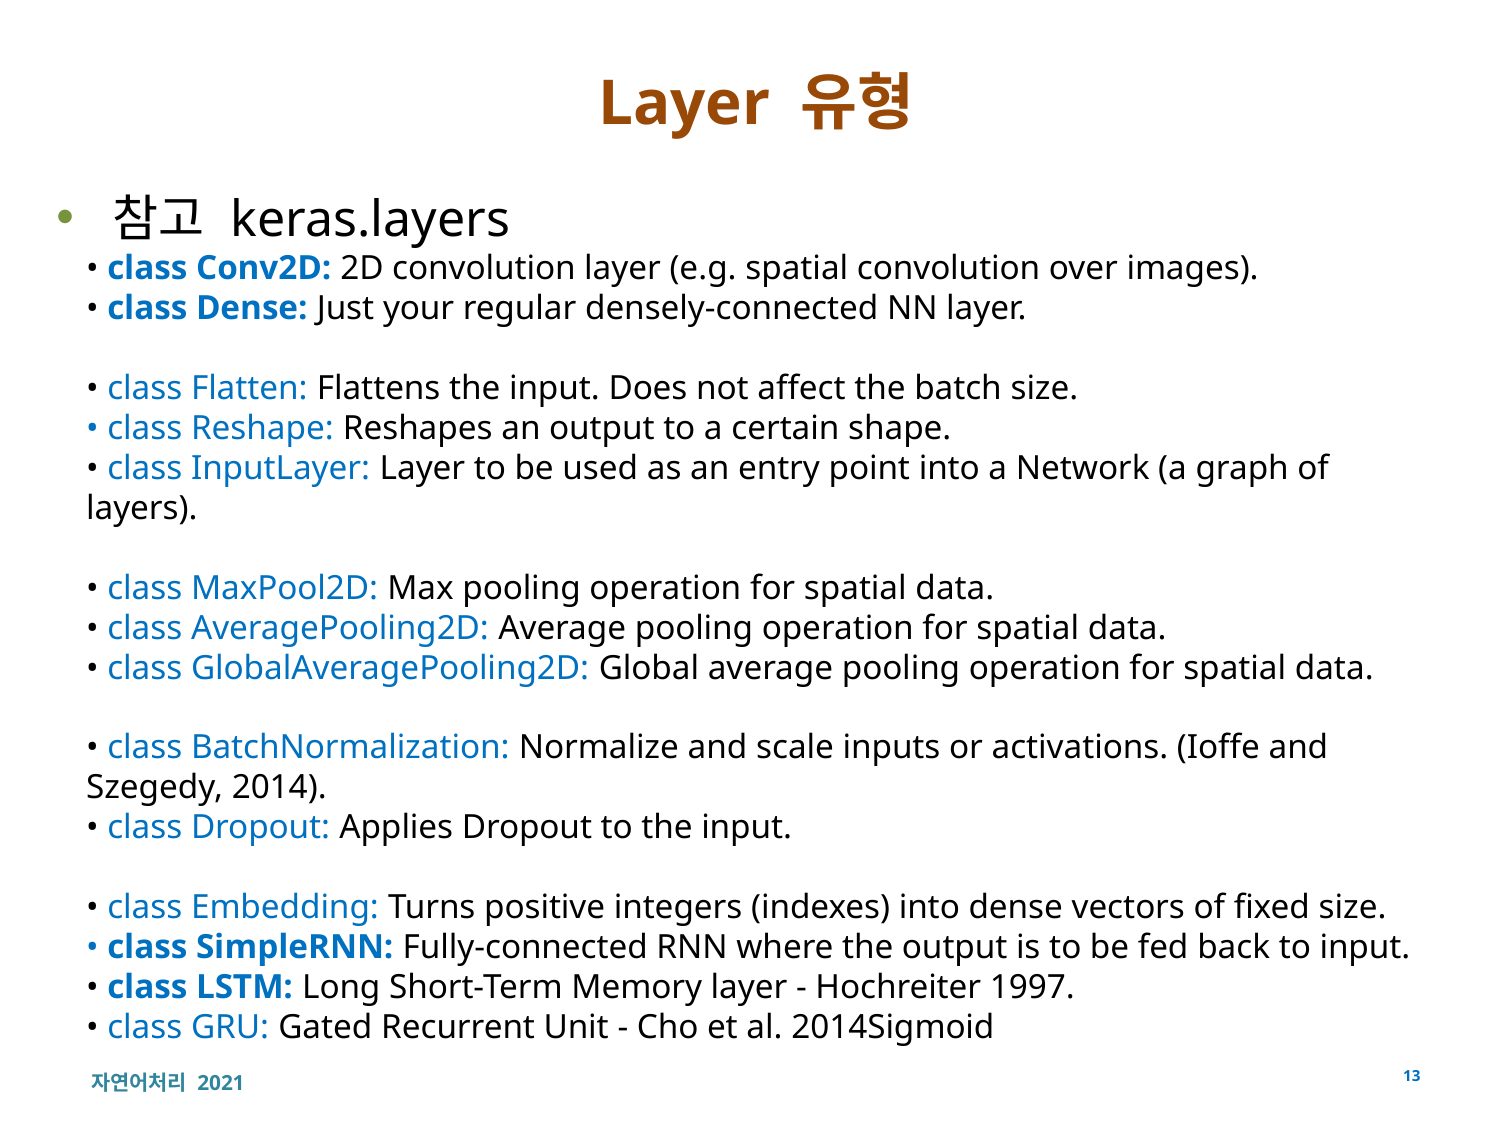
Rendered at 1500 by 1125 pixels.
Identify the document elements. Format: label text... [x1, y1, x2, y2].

title Layer 유형 [76, 54, 1437, 145]
